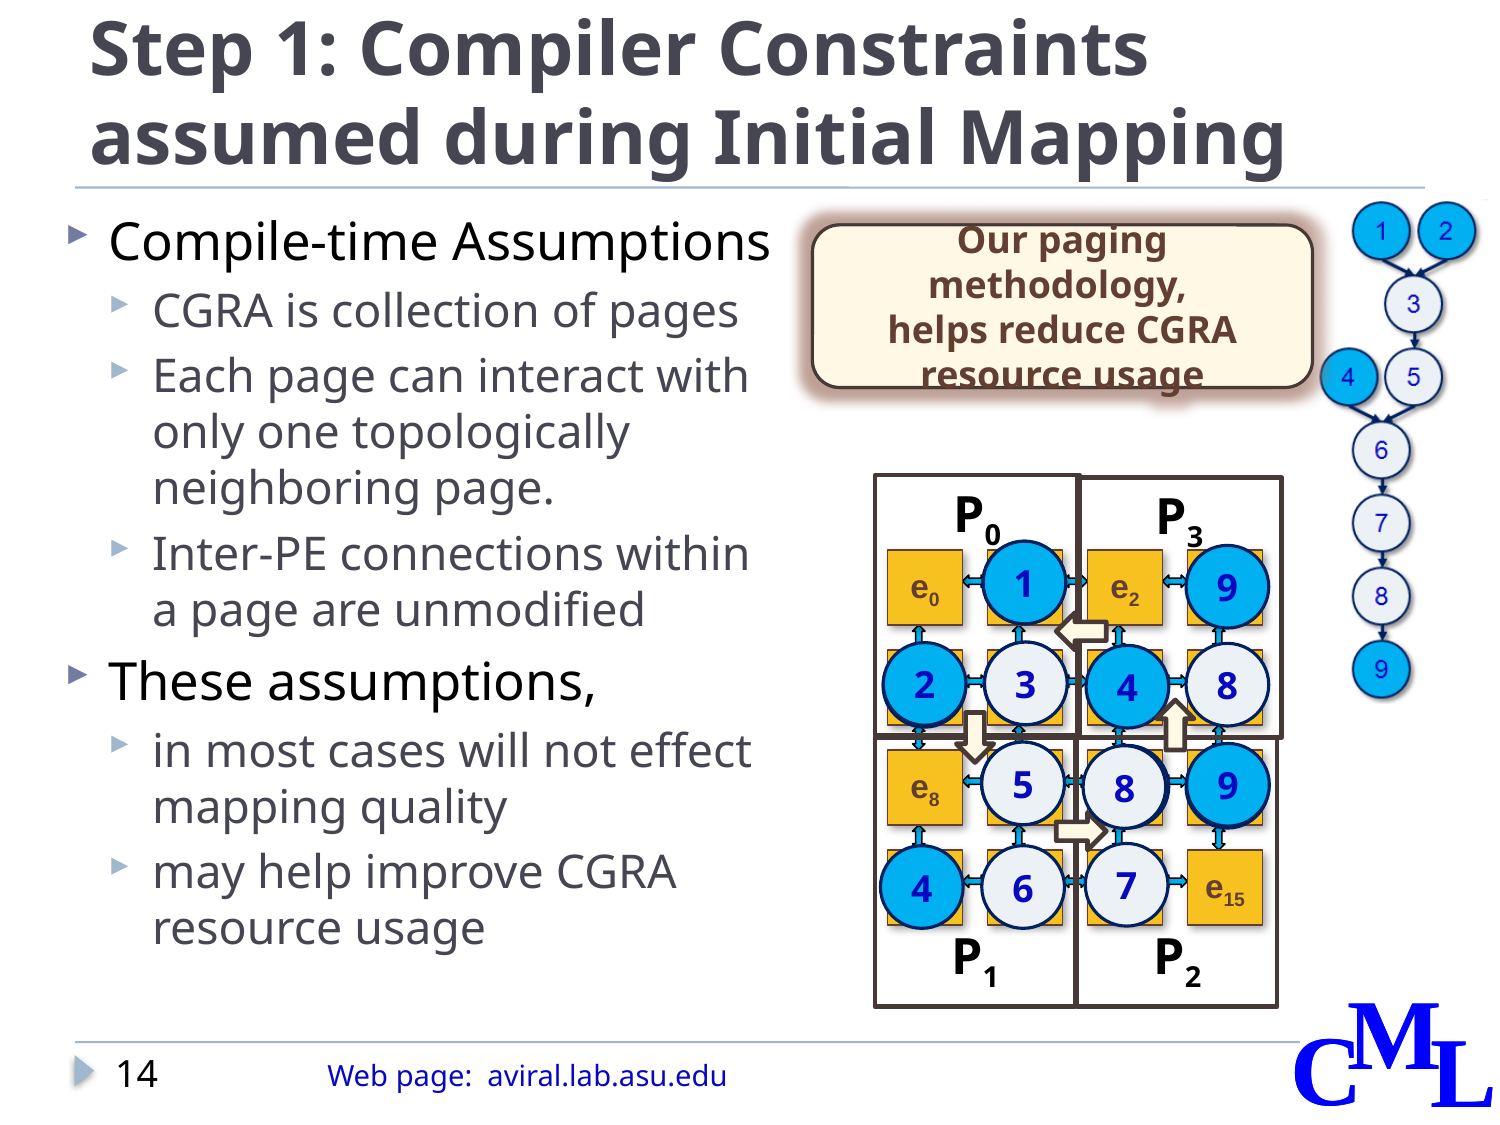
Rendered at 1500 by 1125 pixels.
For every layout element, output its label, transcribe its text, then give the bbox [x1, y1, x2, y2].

text_box Our paging methodology, helps reduce CGRA resource usage [810, 223, 1306, 390]
title Step 1: Compiler Constraints assumed during Initial Mapping [75, 24, 1425, 188]
list Compile-time Assumptions CGRA is collection of pages Each page can interact with only one topologically neighboring page. Inter-PE connections within a page are unmodified These assumptions, in most cases will not effect mapping quality may help improve CGRA resource usage [50, 200, 788, 1013]
text_box P3 [1076, 476, 1283, 739]
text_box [880, 540, 1270, 929]
text_box P2 [1076, 739, 1279, 1008]
text_box P1 [873, 737, 1076, 1008]
slide_number 14 [100, 1042, 313, 1103]
picture [1312, 199, 1500, 704]
text_box P0 [873, 473, 1081, 737]
